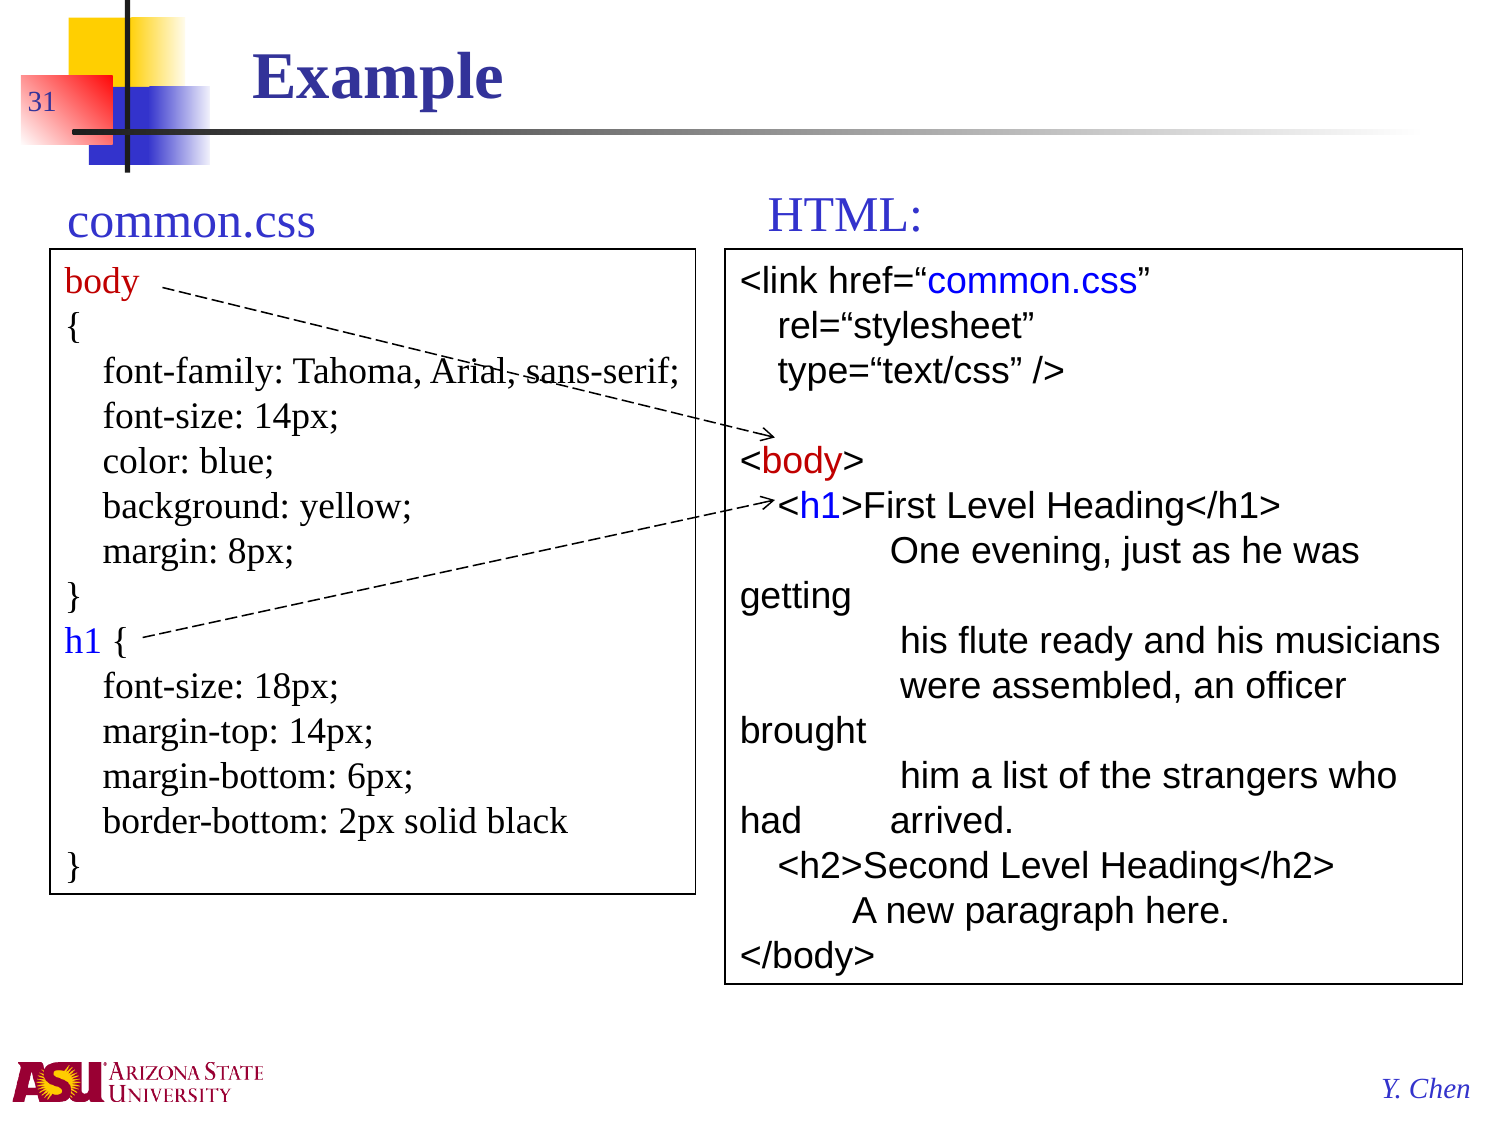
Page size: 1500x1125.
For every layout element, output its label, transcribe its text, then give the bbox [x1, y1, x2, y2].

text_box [142, 499, 776, 638]
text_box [162, 287, 776, 438]
text_box Example [237, 24, 1488, 128]
text_box common.css [52, 179, 331, 255]
slide_number 31 [12, 49, 326, 126]
text_box <link href=“common.css” rel=“stylesheet” type=“text/css” /> <body> <h1>First Level Heading</h1> One evening, just as he was getting his flute ready and his musicians were assembled, an officer brought him a list of the strangers who had arrived. <h2>Second Level Heading</h2> A new paragraph here. </body> [724, 249, 1463, 984]
text_box body { font-family: Tahoma, Arial, sans-serif; font-size: 14px; color: blue; background: yellow; margin: 8px; } h1 { font-size: 18px; margin-top: 14px; margin-bottom: 6px; border-bottom: 2px solid black } [49, 249, 696, 894]
text_box HTML: [752, 174, 938, 249]
picture [12, 1062, 263, 1102]
